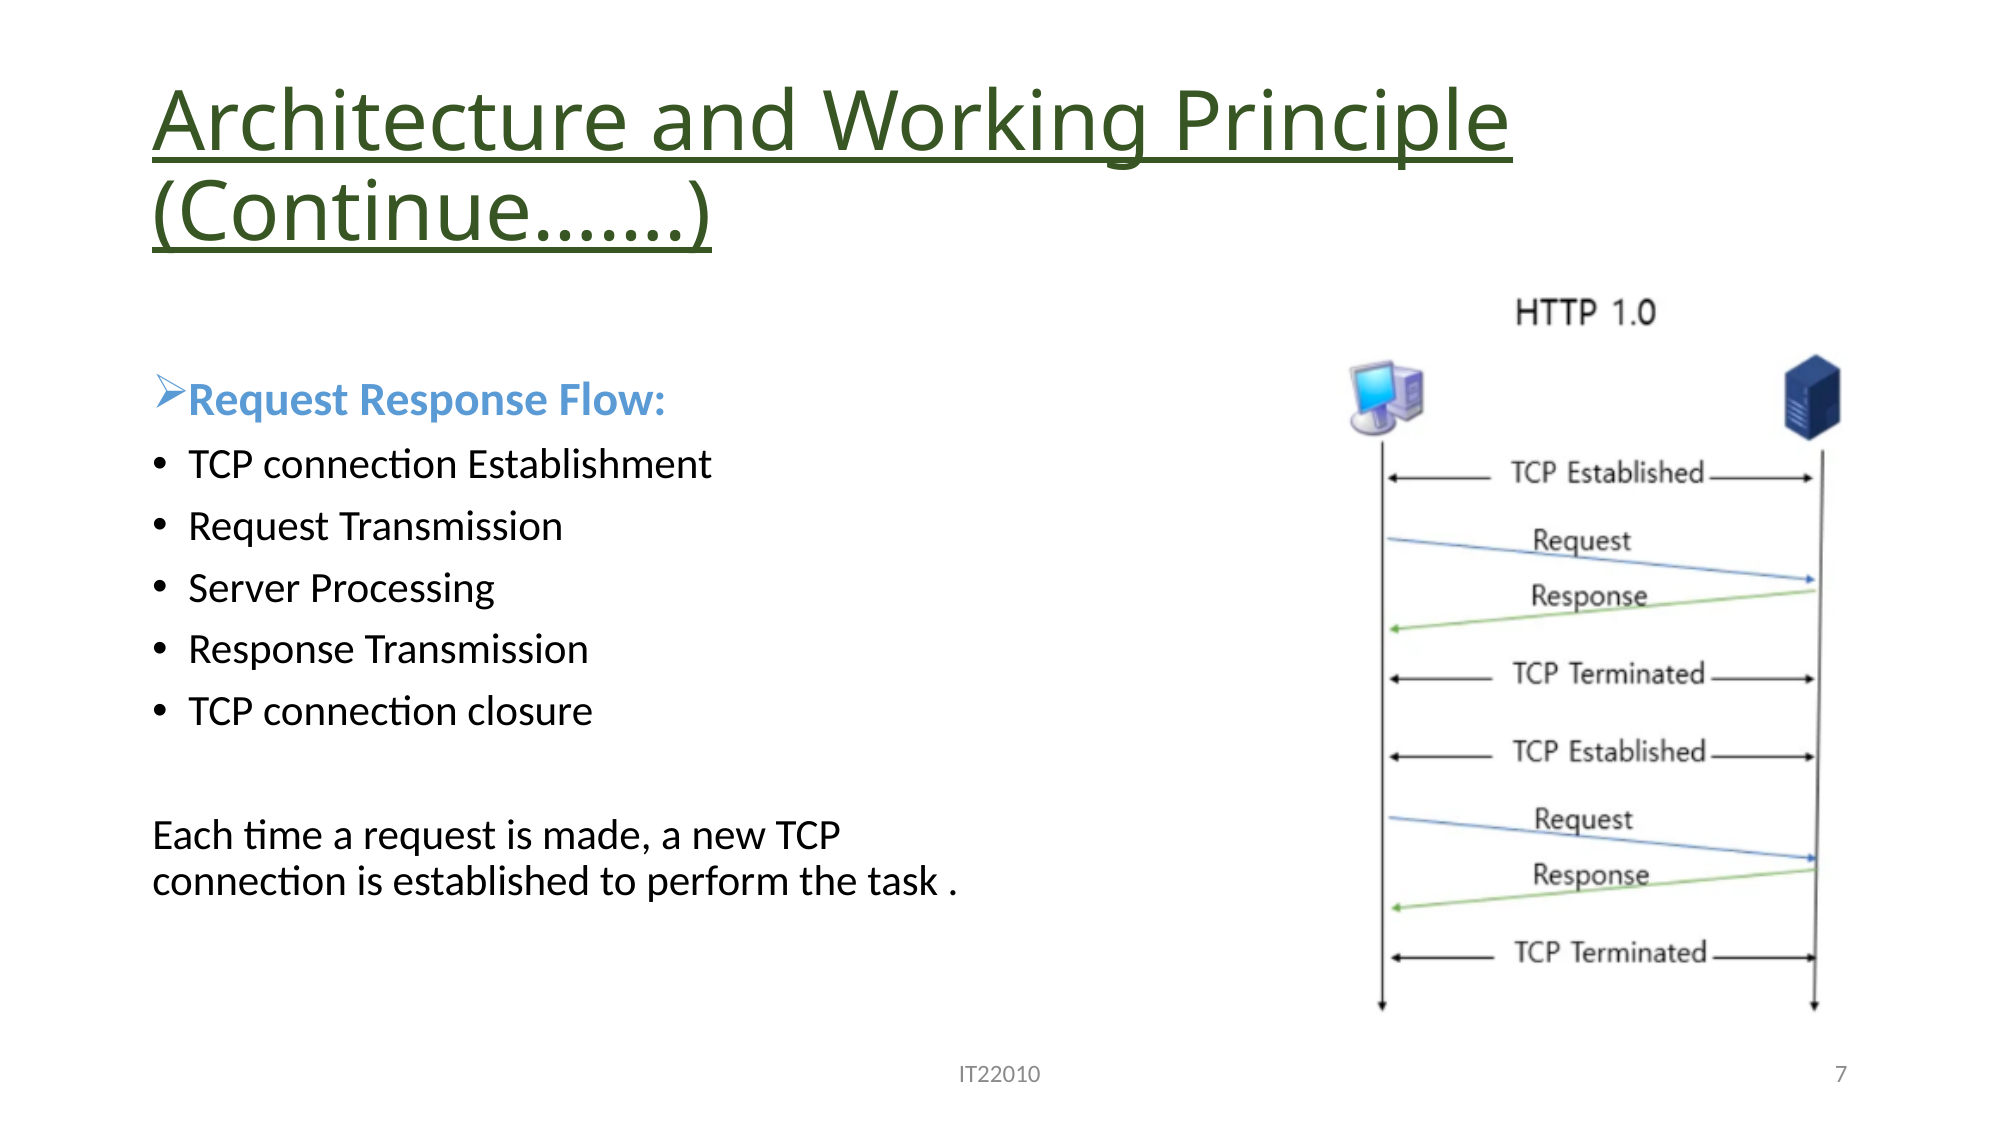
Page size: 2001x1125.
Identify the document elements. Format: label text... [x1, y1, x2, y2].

list Request Response Flow: TCP connection Establishment Request Transmission Server Processing Response Transmission TCP connection closure Each time a request is made, a new TCP connection is established to perform the task . [137, 366, 979, 1014]
slide_number 7 [1412, 1042, 1863, 1103]
footer IT22010 [662, 1042, 1338, 1103]
picture [1301, 277, 1916, 1014]
title Architecture and Working Principle (Continue…….) [137, 59, 1863, 278]
